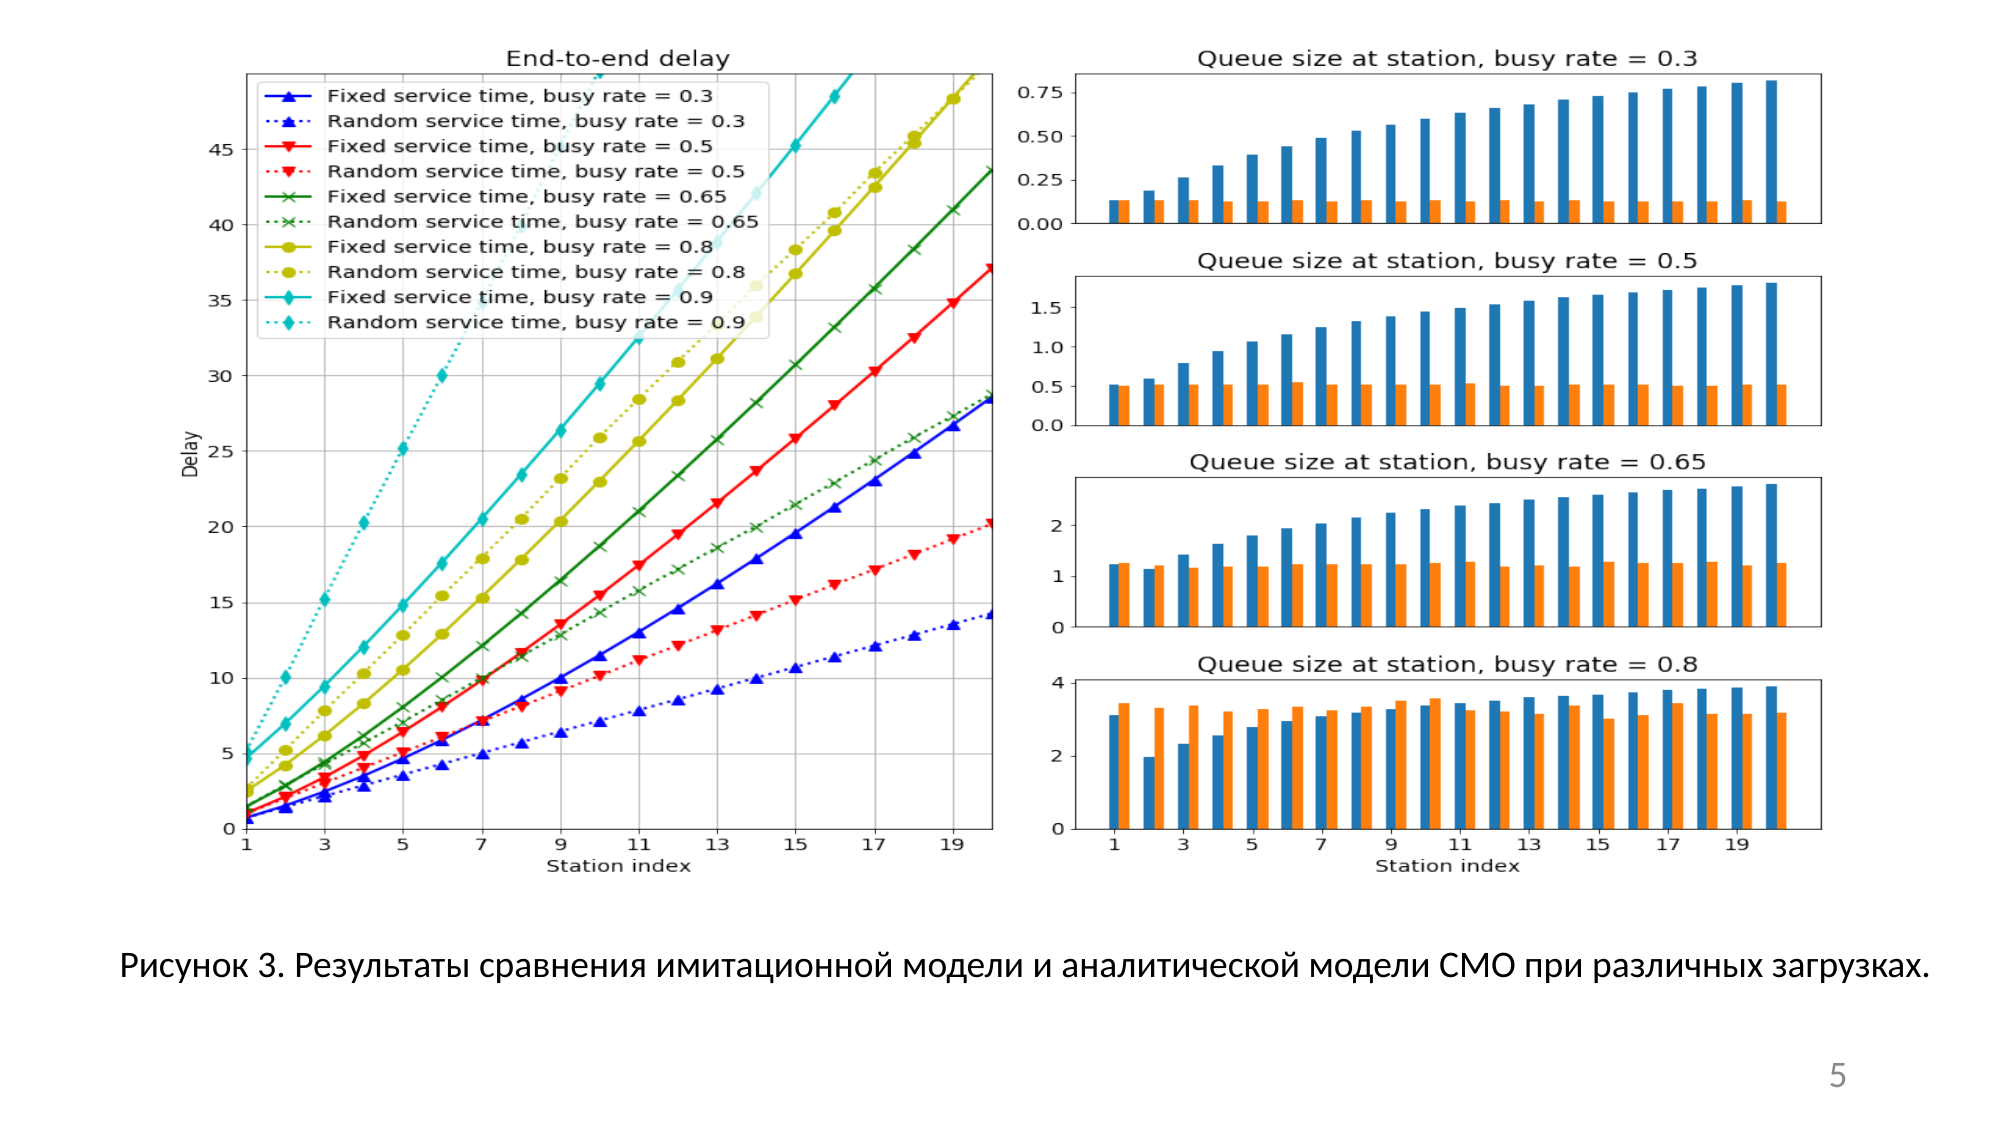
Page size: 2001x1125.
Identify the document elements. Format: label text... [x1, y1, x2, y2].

slide_number 5 [1412, 1042, 1863, 1103]
picture [168, 41, 1832, 884]
text_box Рисунок 3. Результаты сравнения имитационной модели и аналитической модели СМО при различных загрузках. [104, 932, 1948, 993]
